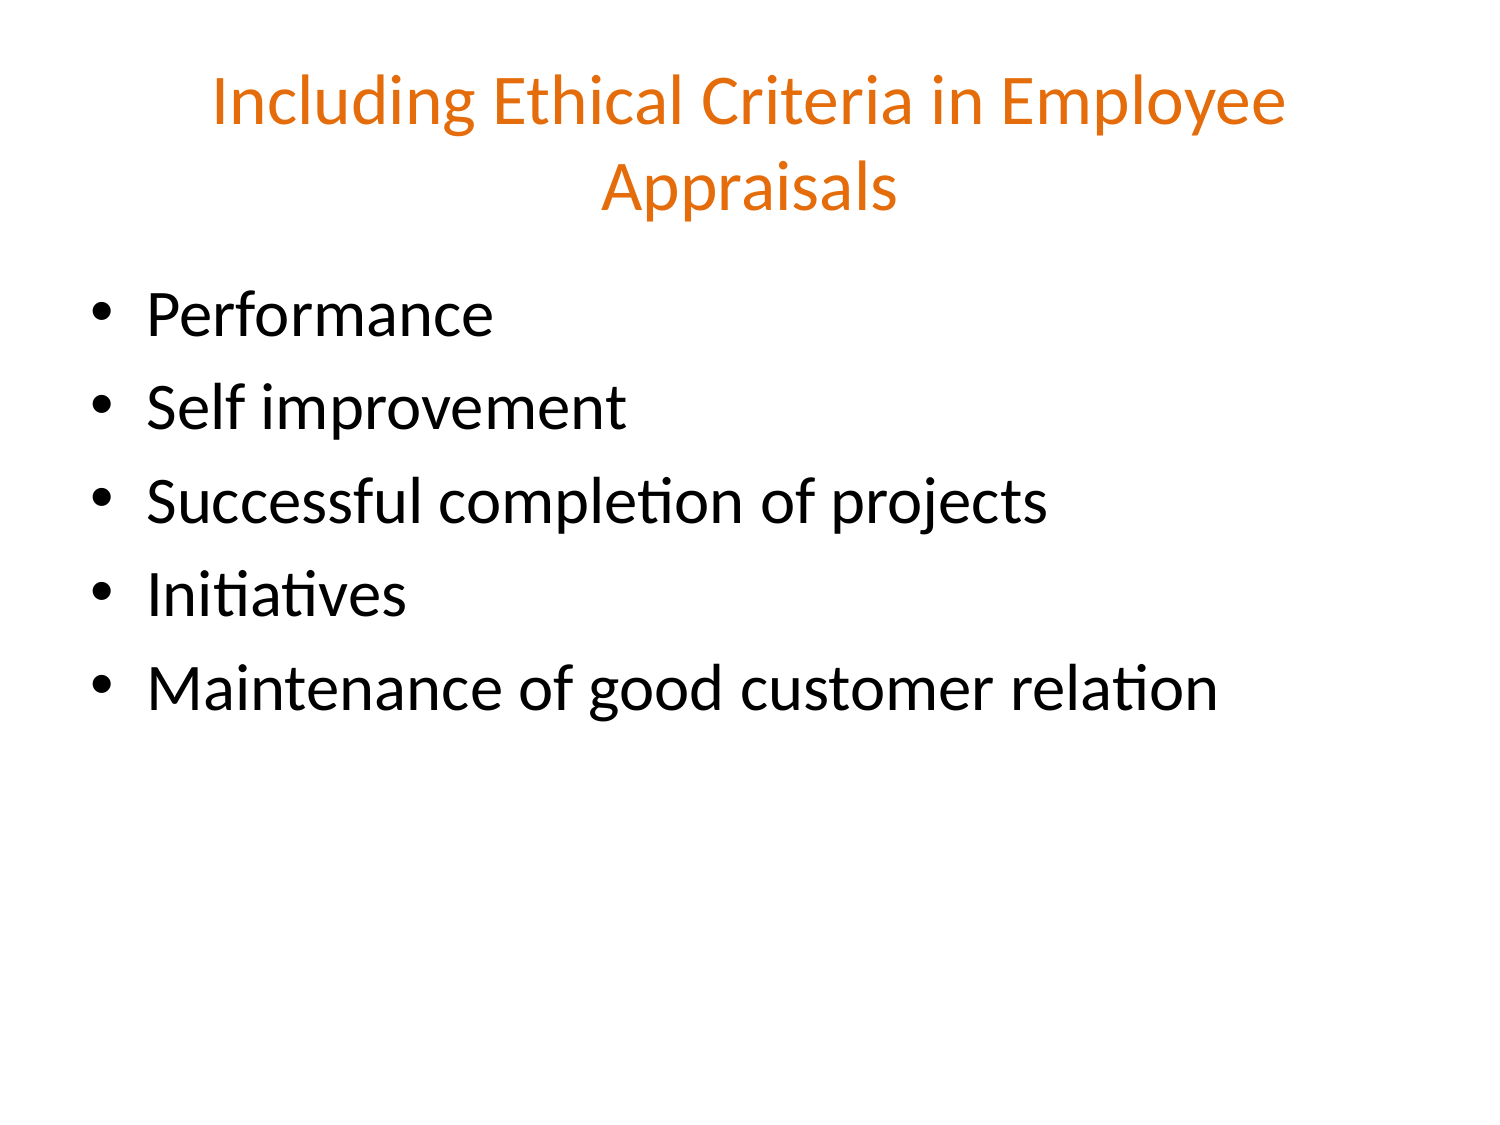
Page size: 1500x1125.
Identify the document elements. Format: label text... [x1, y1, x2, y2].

title Including Ethical Criteria in Employee Appraisals [75, 45, 1425, 233]
list Performance Self improvement Successful completion of projects Initiatives Maintenance of good customer relation [75, 262, 1425, 1005]
